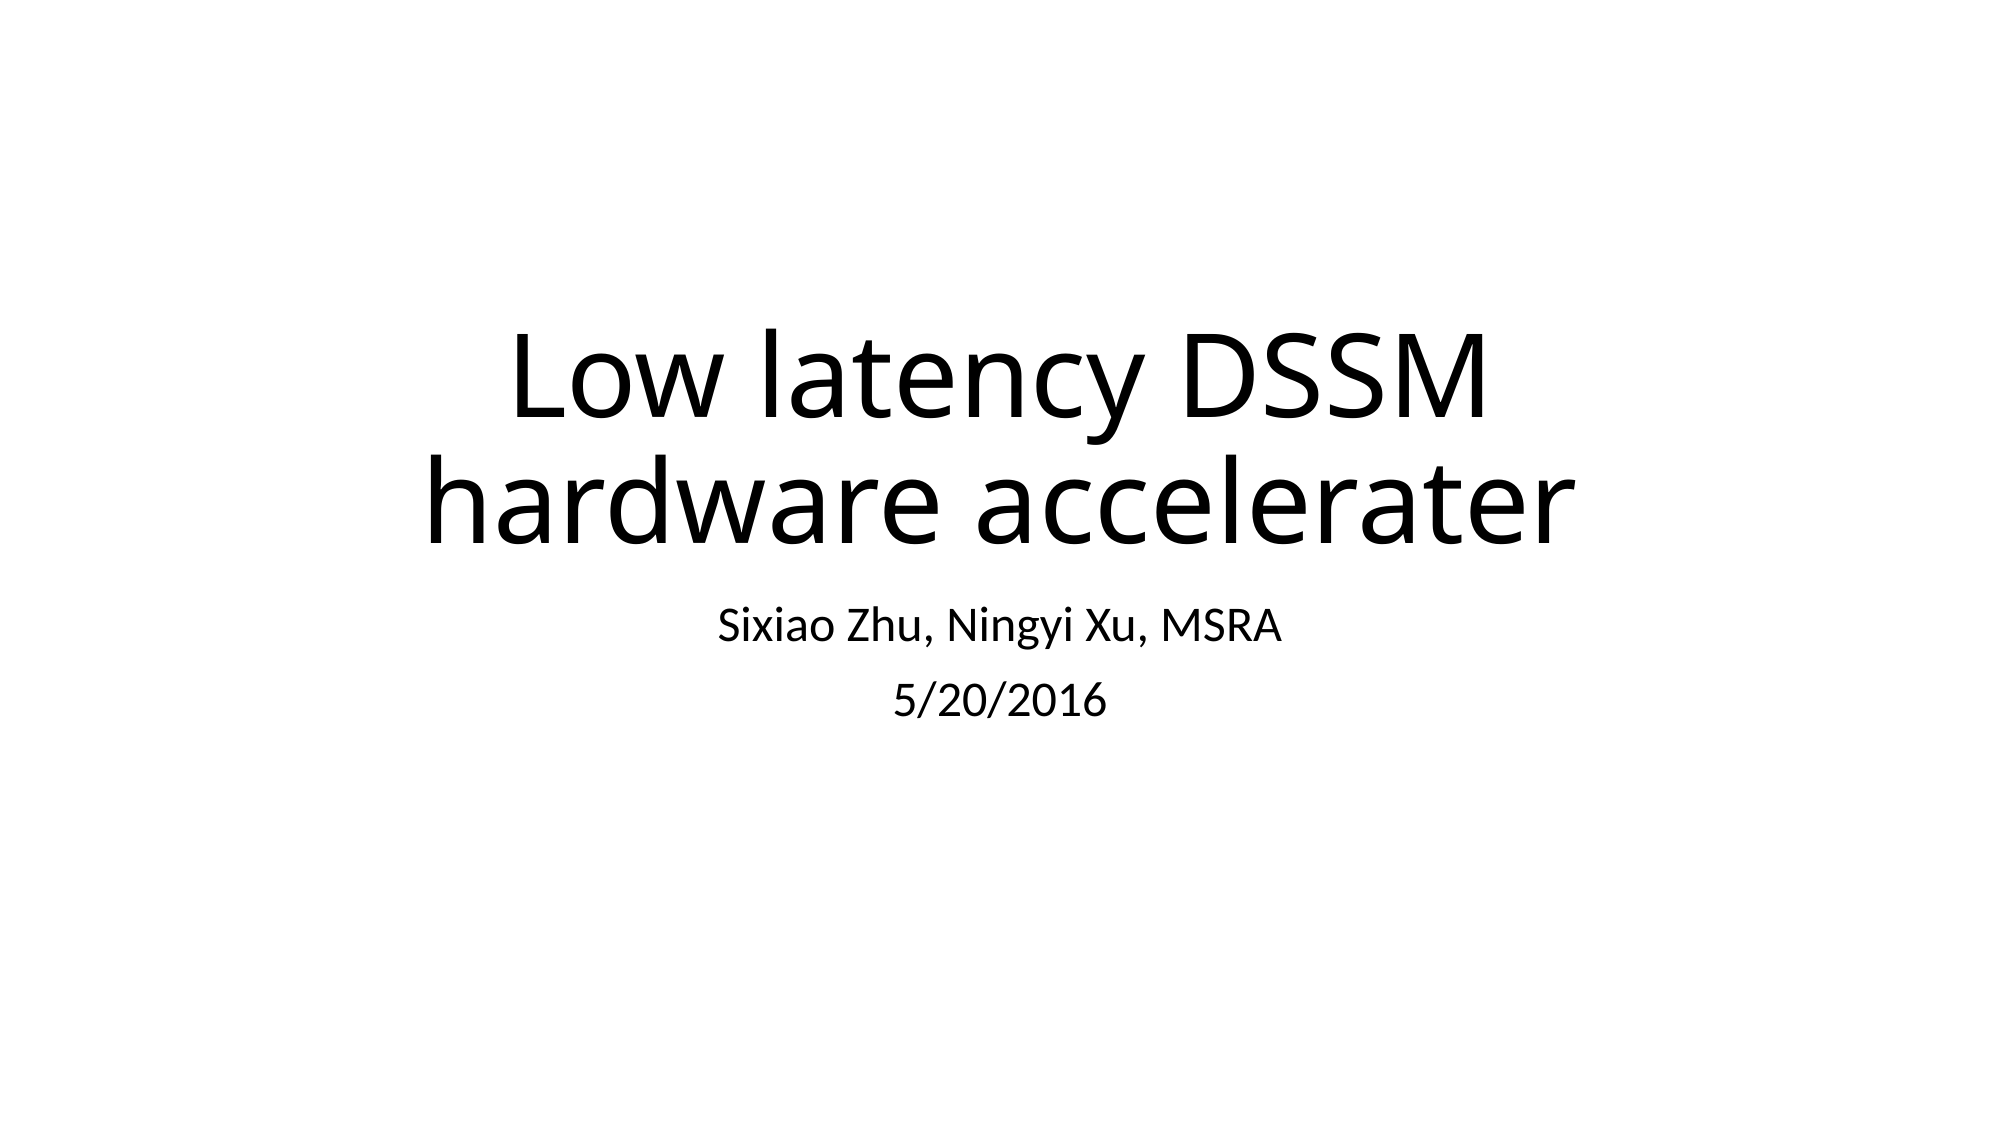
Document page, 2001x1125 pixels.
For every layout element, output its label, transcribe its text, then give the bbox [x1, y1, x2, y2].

subtitle Sixiao Zhu, Ningyi Xu, MSRA 5/20/2016 [249, 590, 1750, 863]
title Low latency DSSM hardware accelerater [249, 184, 1750, 576]
